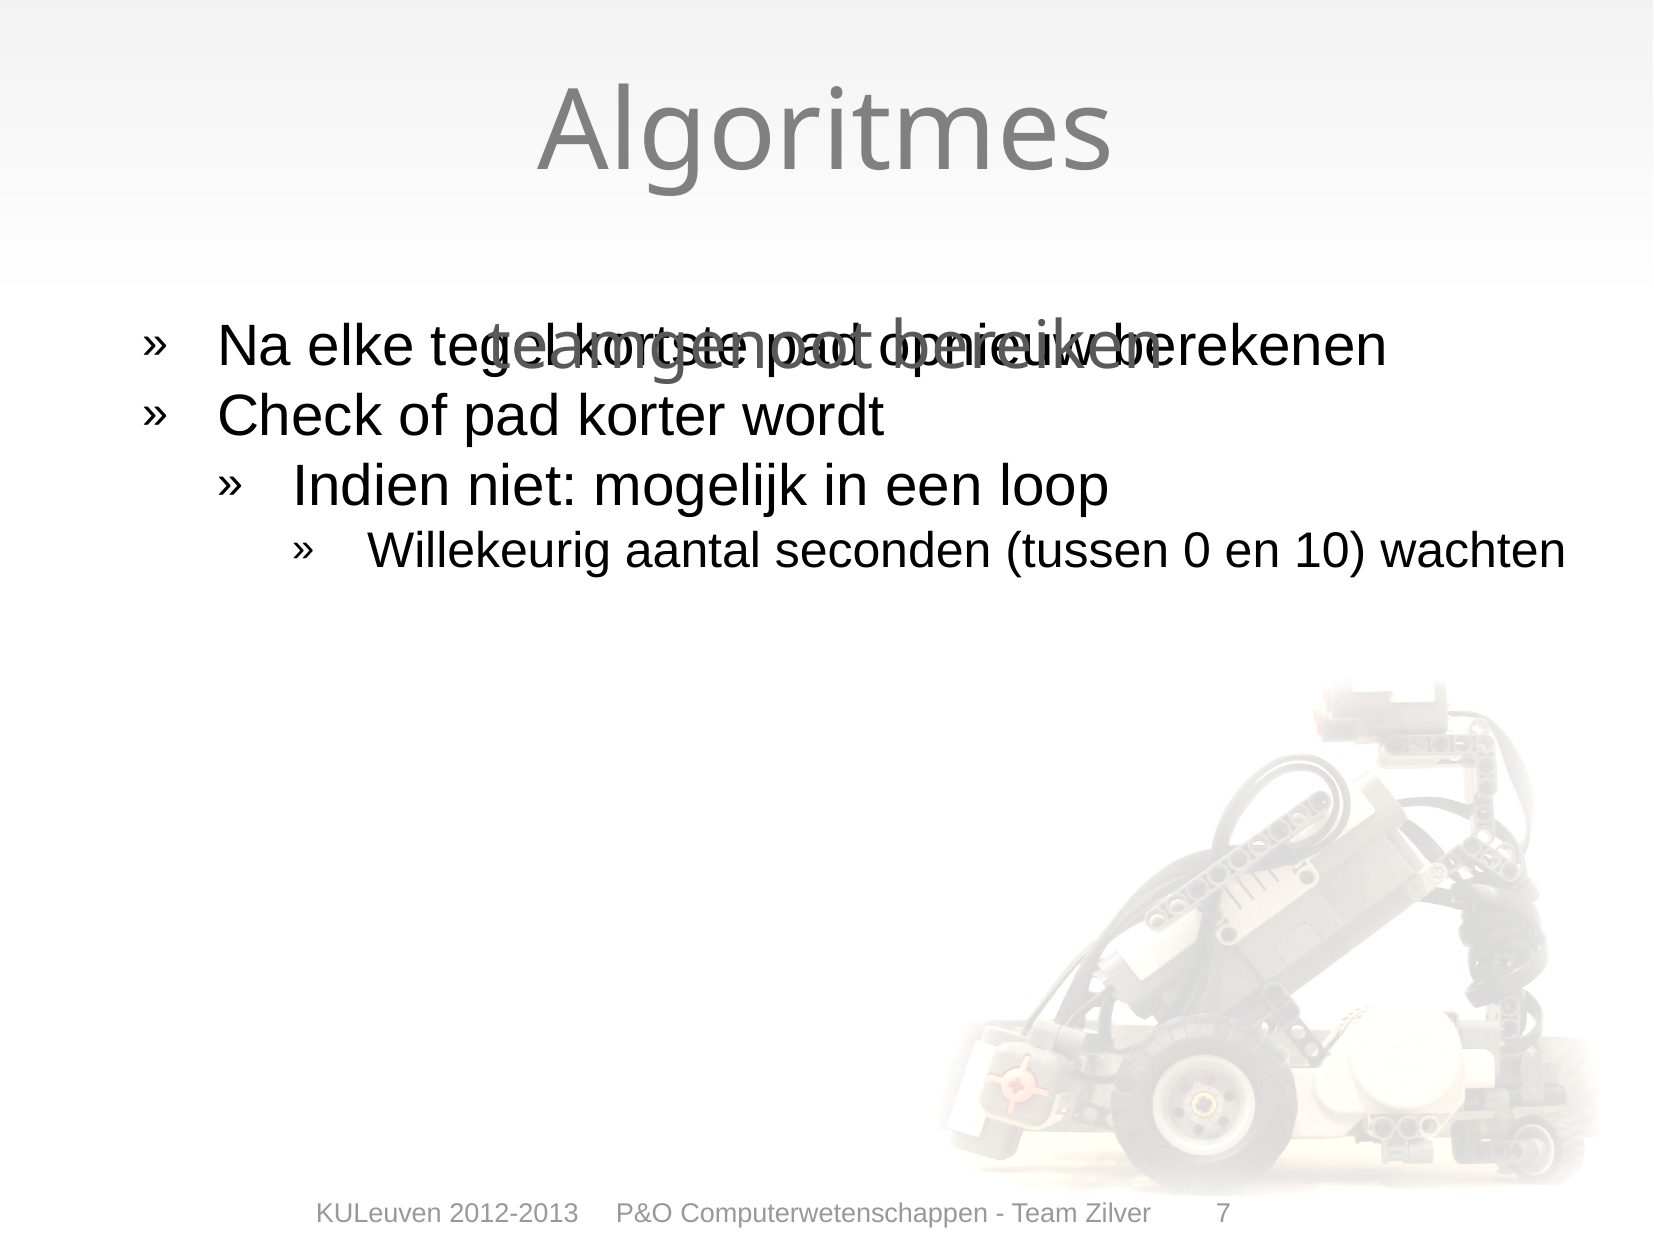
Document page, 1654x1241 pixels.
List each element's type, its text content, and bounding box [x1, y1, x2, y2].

picture [827, 584, 1654, 1241]
text_box KULeuven 2012-2013 P&O Computerwetenschappen - Team Zilver 7 [301, 1187, 822, 1235]
text_box Algoritmes teamgenoot bereiken [82, 49, 1571, 257]
text_box Na elke tegel kortste pad opnieuw berekenen Check of pad korter wordt Indien niet: mogelijk in een loop Willekeurig aantal seconden (tussen 0 en 10) wachten [127, 300, 1583, 585]
